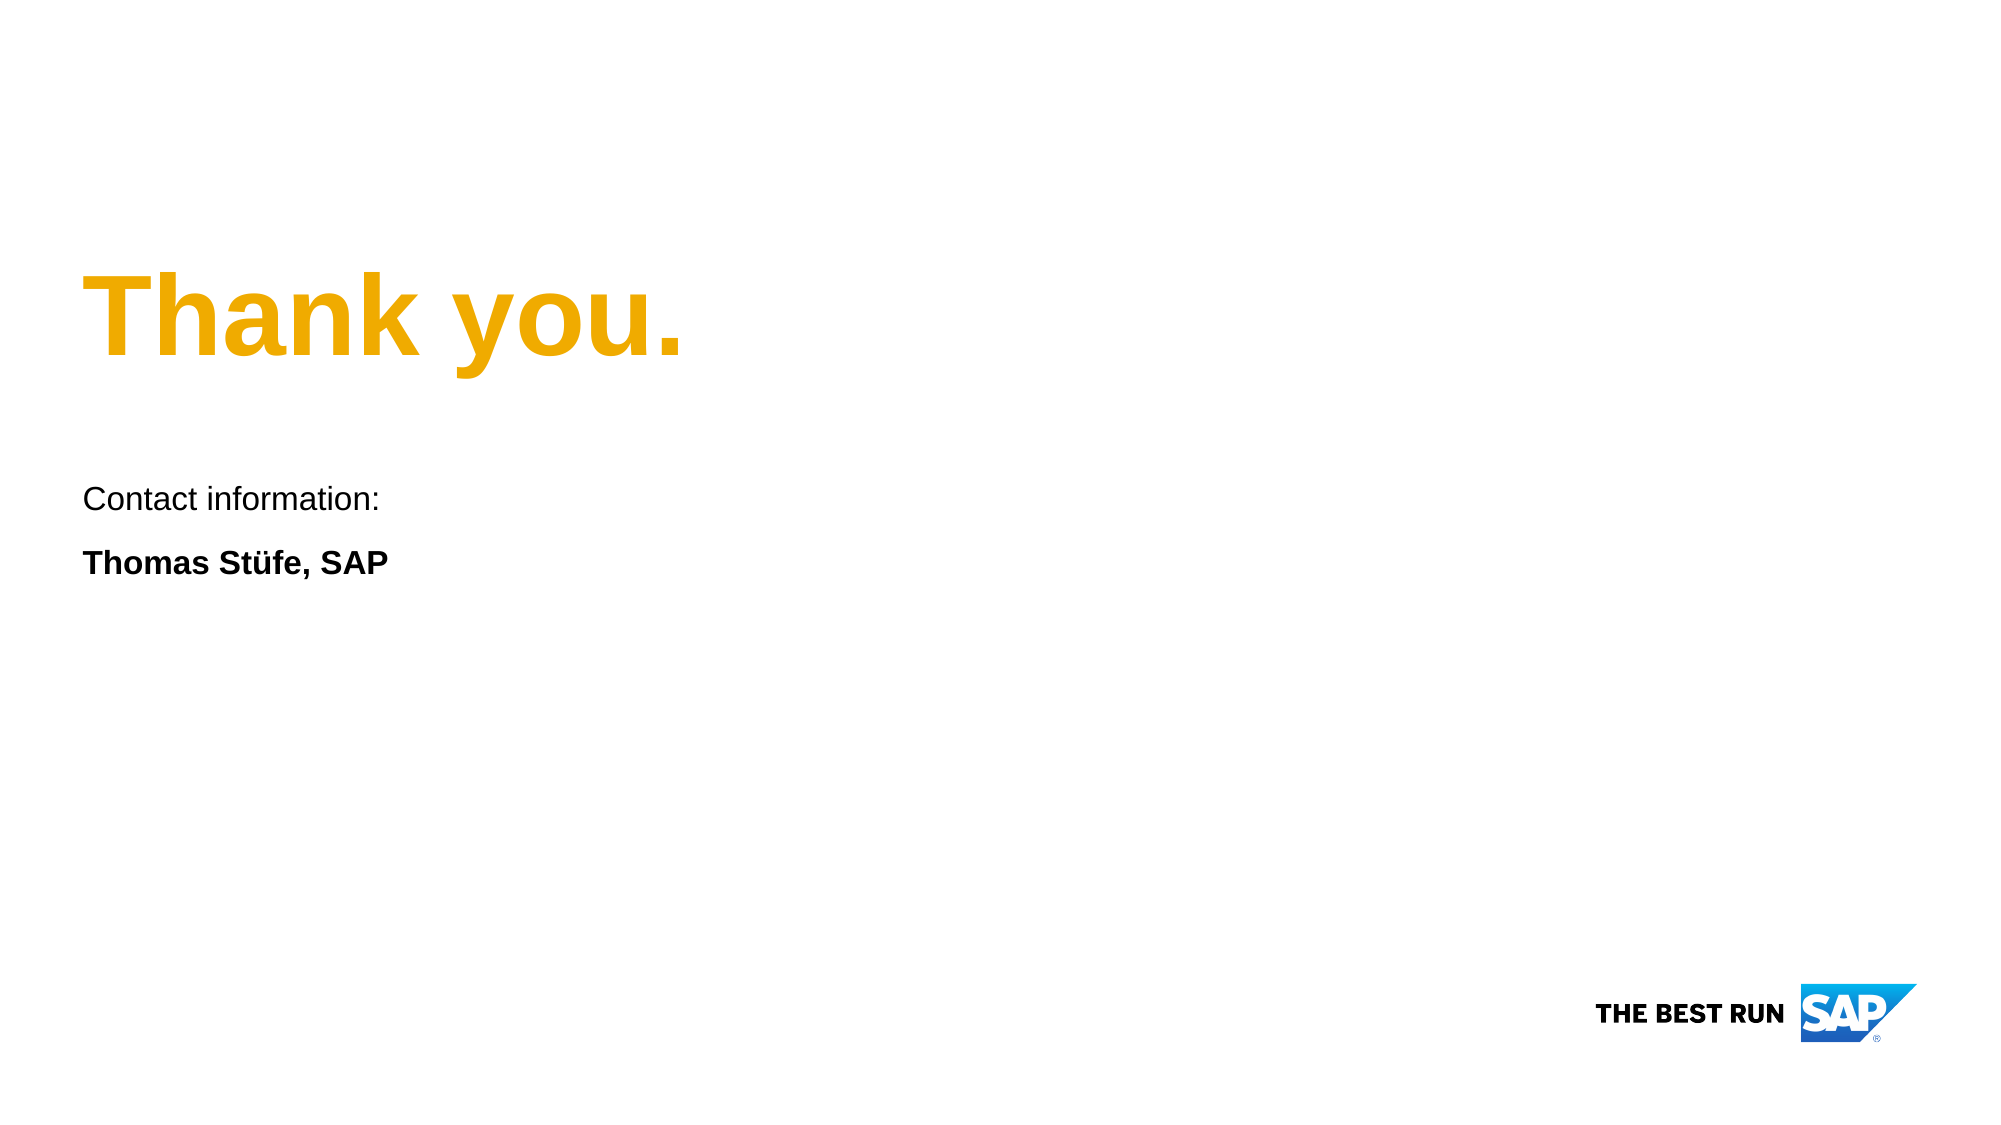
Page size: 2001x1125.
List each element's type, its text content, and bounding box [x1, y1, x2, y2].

picture [1595, 983, 1918, 1043]
title Thank you. [82, 240, 1001, 393]
list Contact information: Thomas Stüfe, SAP [82, 476, 1001, 887]
